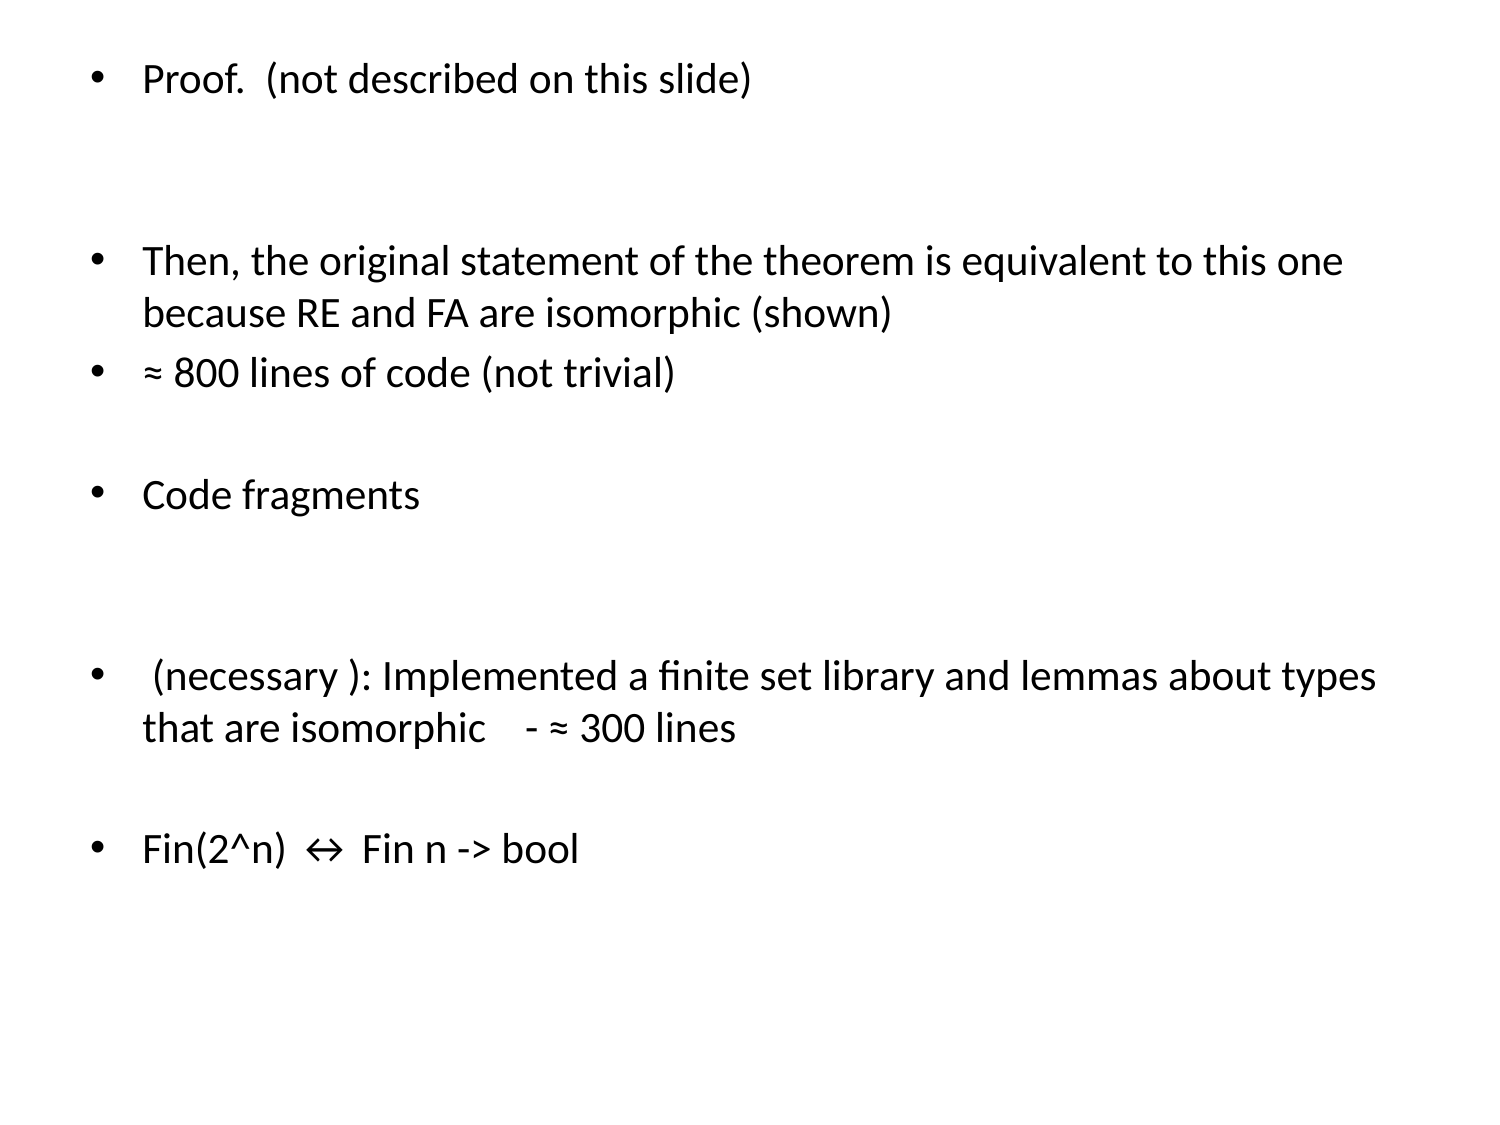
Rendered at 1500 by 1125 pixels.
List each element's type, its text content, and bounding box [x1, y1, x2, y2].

list Proof. (not described on this slide) Then, the original statement of the theorem is equivalent to this one because RE and FA are isomorphic (shown) ≈ 800 lines of code (not trivial) Code fragments (necessary ): Implemented a finite set library and lemmas about types that are isomorphic - ≈ 300 lines Fin(2^n) ↔ Fin n -> bool [75, 42, 1425, 1005]
